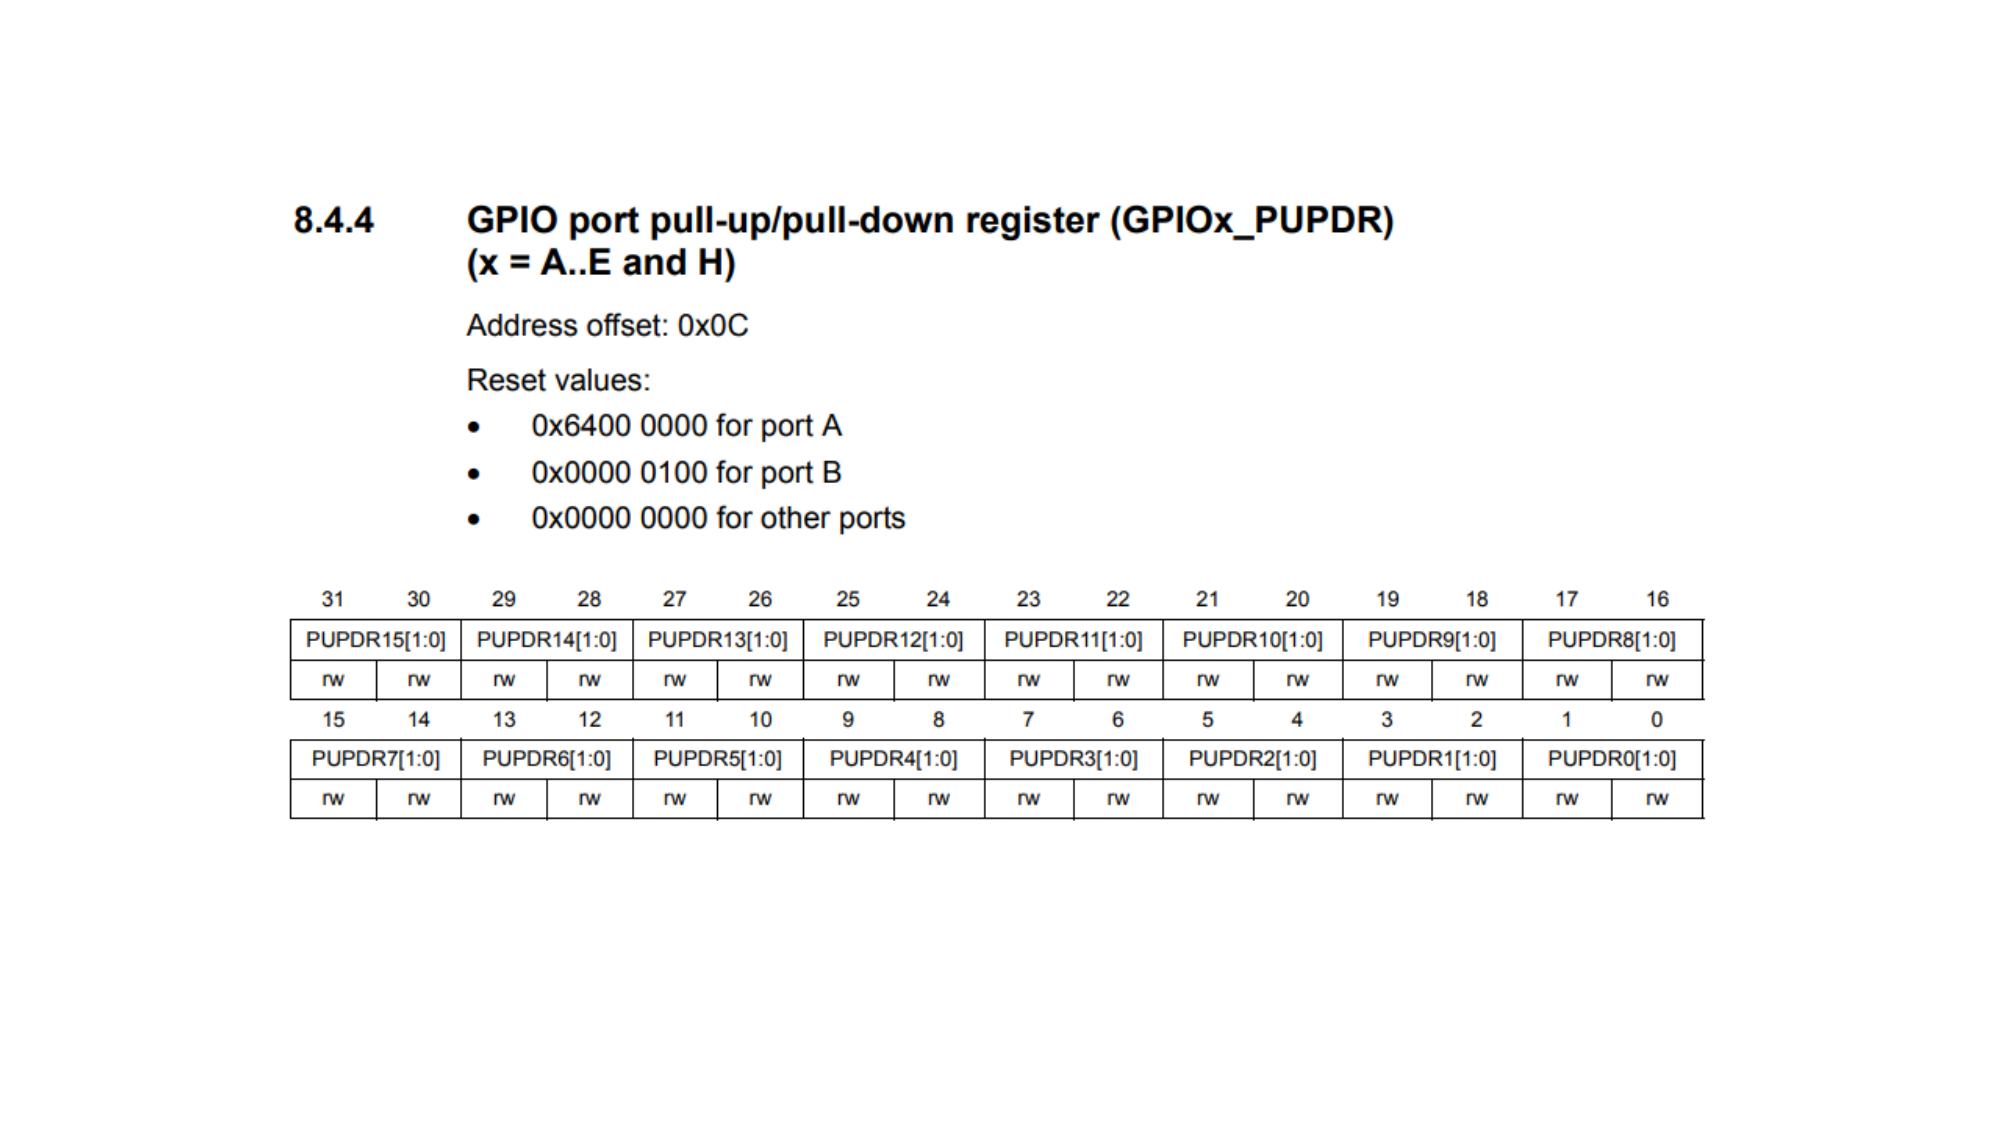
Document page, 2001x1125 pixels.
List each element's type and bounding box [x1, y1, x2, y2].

picture [176, 167, 1824, 958]
